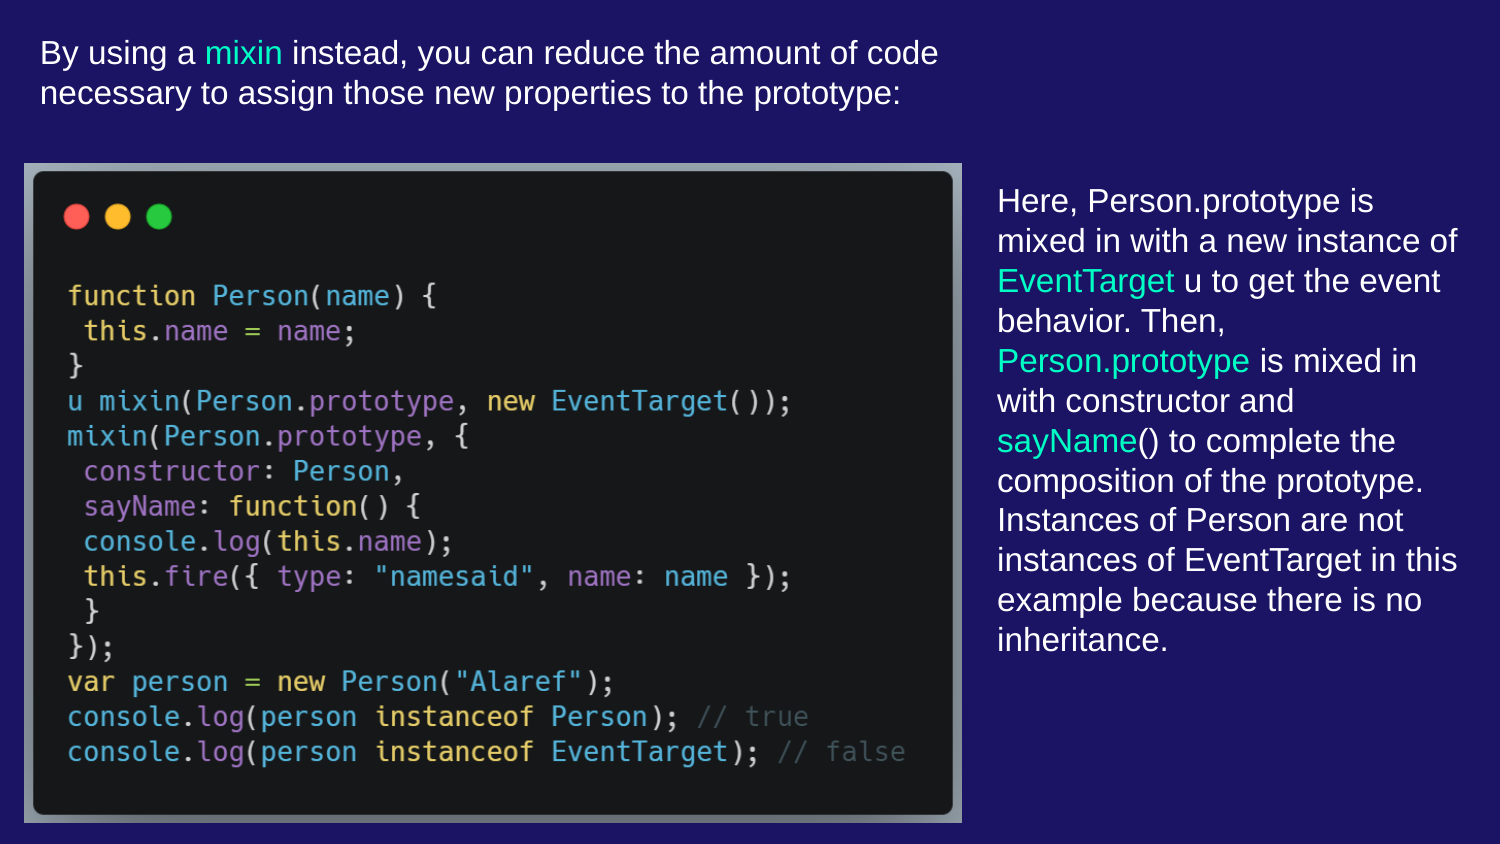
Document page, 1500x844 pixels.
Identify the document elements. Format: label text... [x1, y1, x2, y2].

text_box Here, Person.prototype is mixed in with a new instance of EventTarget u to get the event behavior. Then, Person.prototype is mixed in with constructor and sayName() to complete the composition of the prototype. Instances of Person are not instances of EventTarget in this example because there is no inheritance. [982, 164, 1475, 674]
text_box By using a mixin instead, you can reduce the amount of code necessary to assign those new properties to the prototype: [24, 16, 1015, 126]
picture [24, 163, 962, 823]
